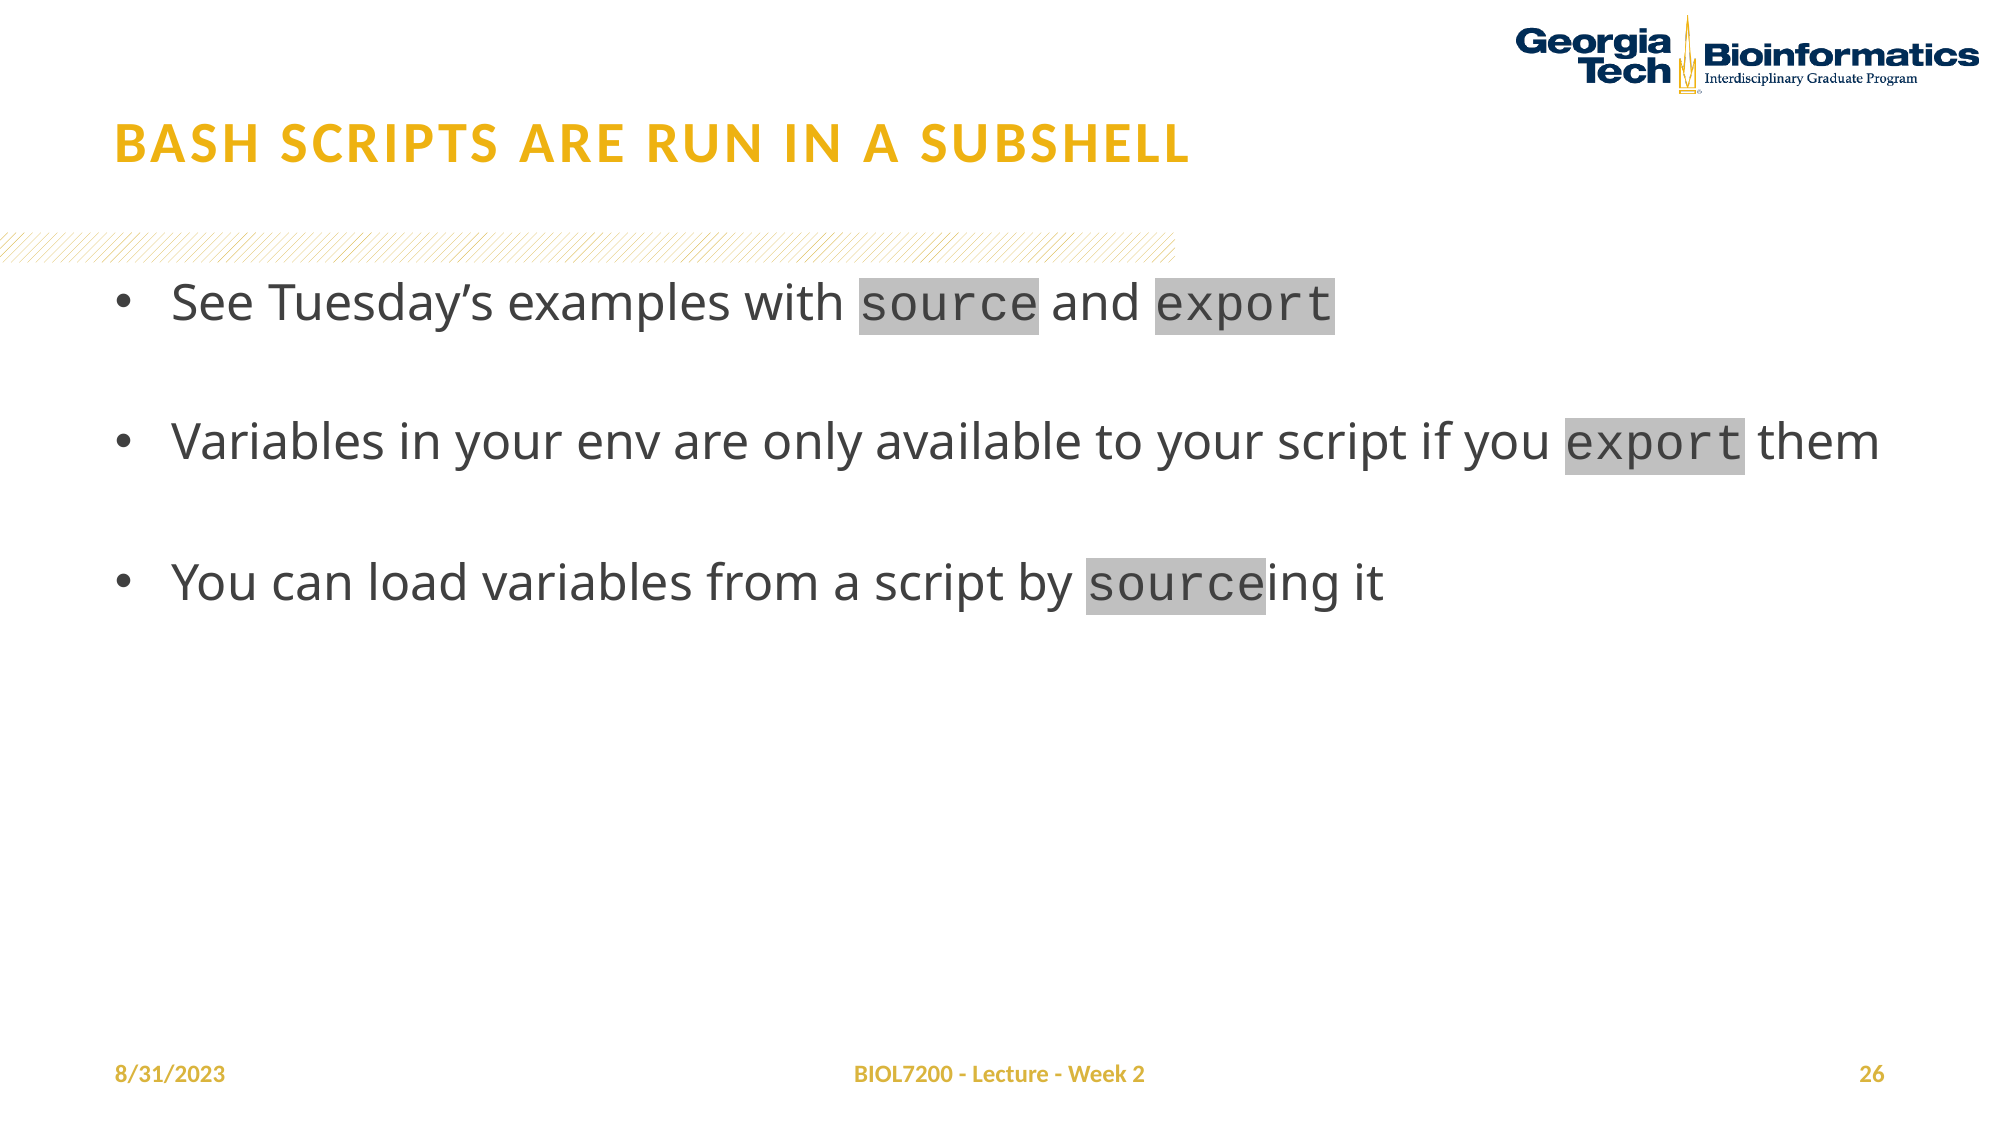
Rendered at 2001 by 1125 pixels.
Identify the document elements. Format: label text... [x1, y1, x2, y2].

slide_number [99, 1042, 567, 1103]
picture [1516, 15, 1979, 94]
slide_number 26 [1433, 1042, 1900, 1103]
list See Tuesday’s examples with source and export Variables in your env are only available to your script if you export them You can load variables from a script by sourceing it [99, 262, 1900, 1005]
footer BIOL7200 - Lecture - Week 2 [683, 1042, 1317, 1103]
title Bash scripts are run in a subshell [99, 45, 1900, 233]
